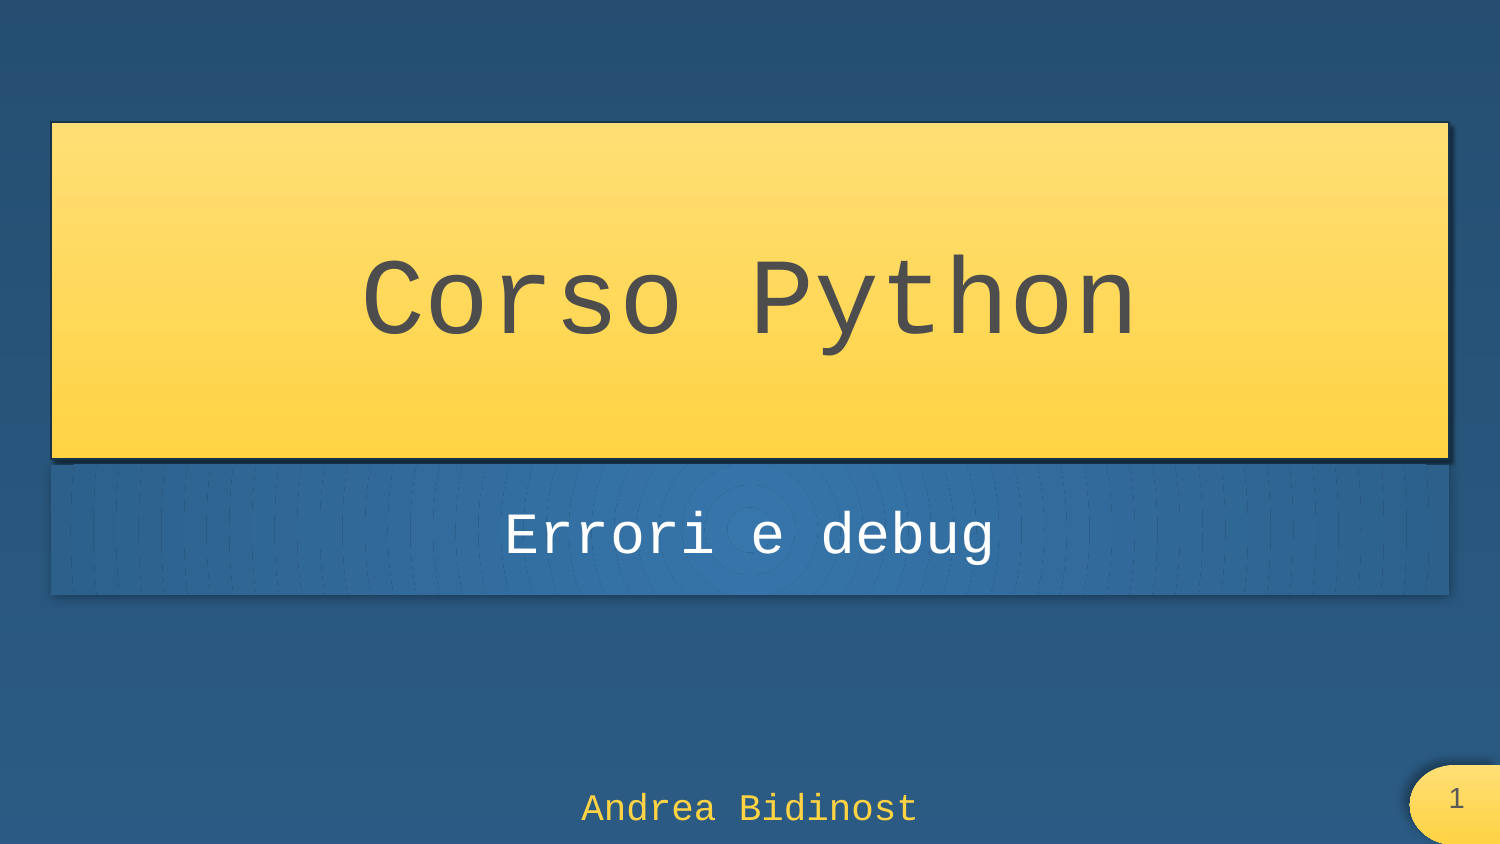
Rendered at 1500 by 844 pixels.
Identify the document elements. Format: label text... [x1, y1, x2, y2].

subtitle Errori e debug [51, 464, 1449, 595]
text_box Andrea Bidinost [536, 767, 963, 843]
slide_number ‹#› [1389, 764, 1480, 830]
title Corso Python [50, 121, 1450, 460]
